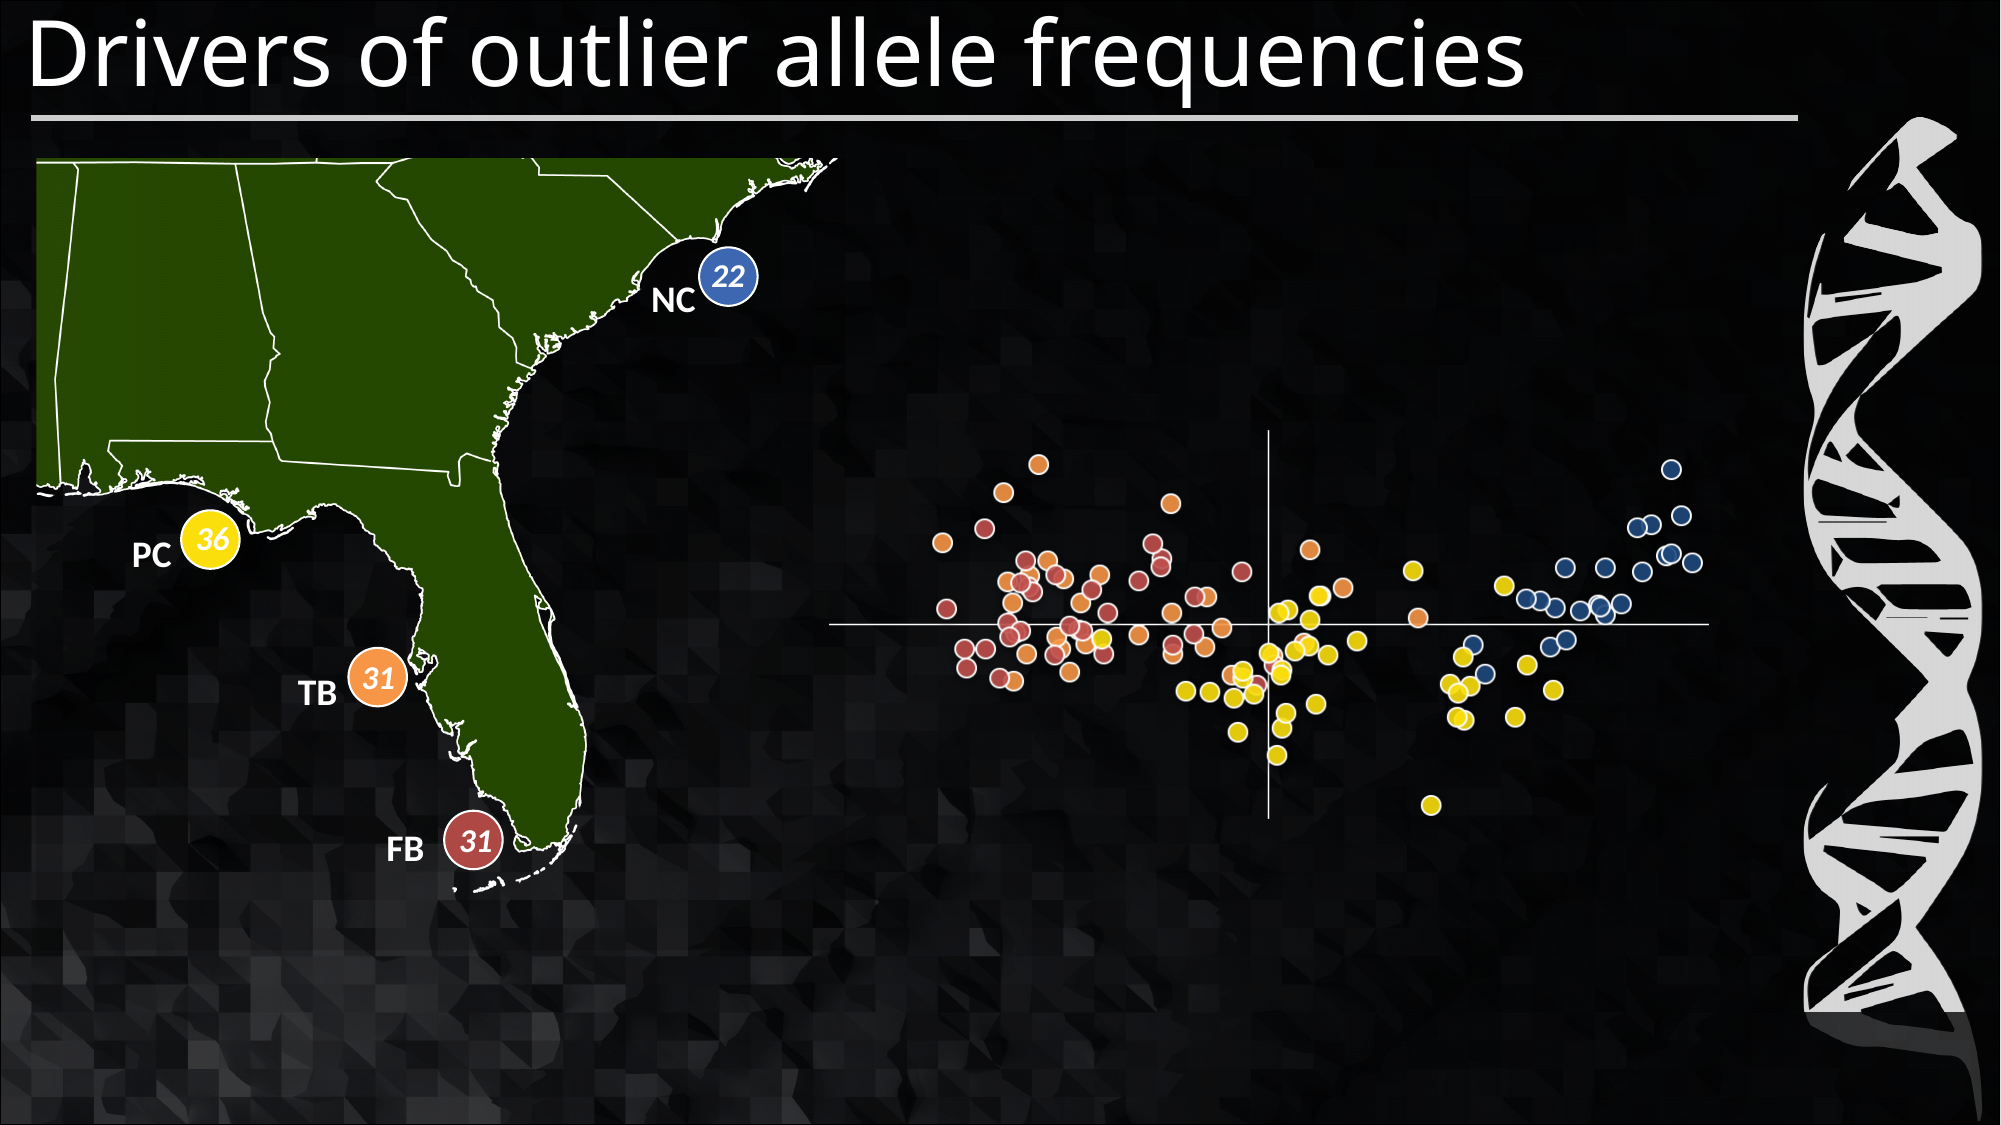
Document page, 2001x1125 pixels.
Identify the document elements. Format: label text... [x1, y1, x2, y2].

picture [1, 1, 1999, 1124]
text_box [36, 158, 846, 951]
title Drivers of outlier allele frequencies [9, 0, 1655, 218]
